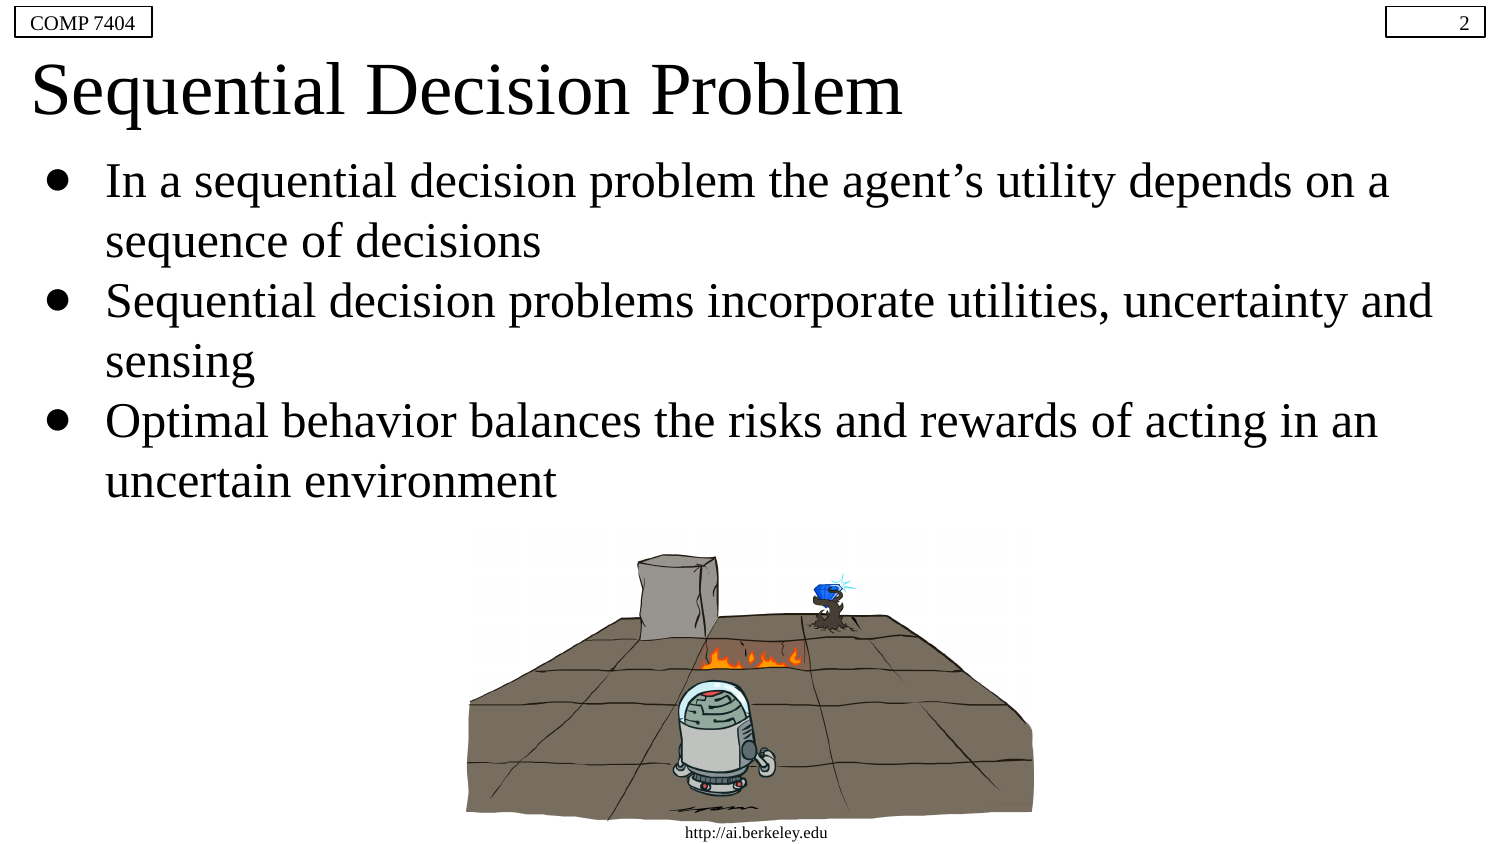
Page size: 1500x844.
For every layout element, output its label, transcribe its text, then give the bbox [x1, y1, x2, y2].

slide_number COMP 7404 [14, 6, 153, 38]
slide_number ‹#› [1385, 6, 1486, 38]
picture [465, 520, 1035, 825]
list In a sequential decision problem the agent’s utility depends on a sequence of decisions Sequential decision problems incorporate utilities, uncertainty and sensing Optimal behavior balances the risks and rewards of acting in an uncertain environment [15, 132, 1485, 521]
text_box http://ai.berkeley.edu [472, 806, 1041, 844]
title Sequential Decision Problem [15, 42, 1485, 128]
